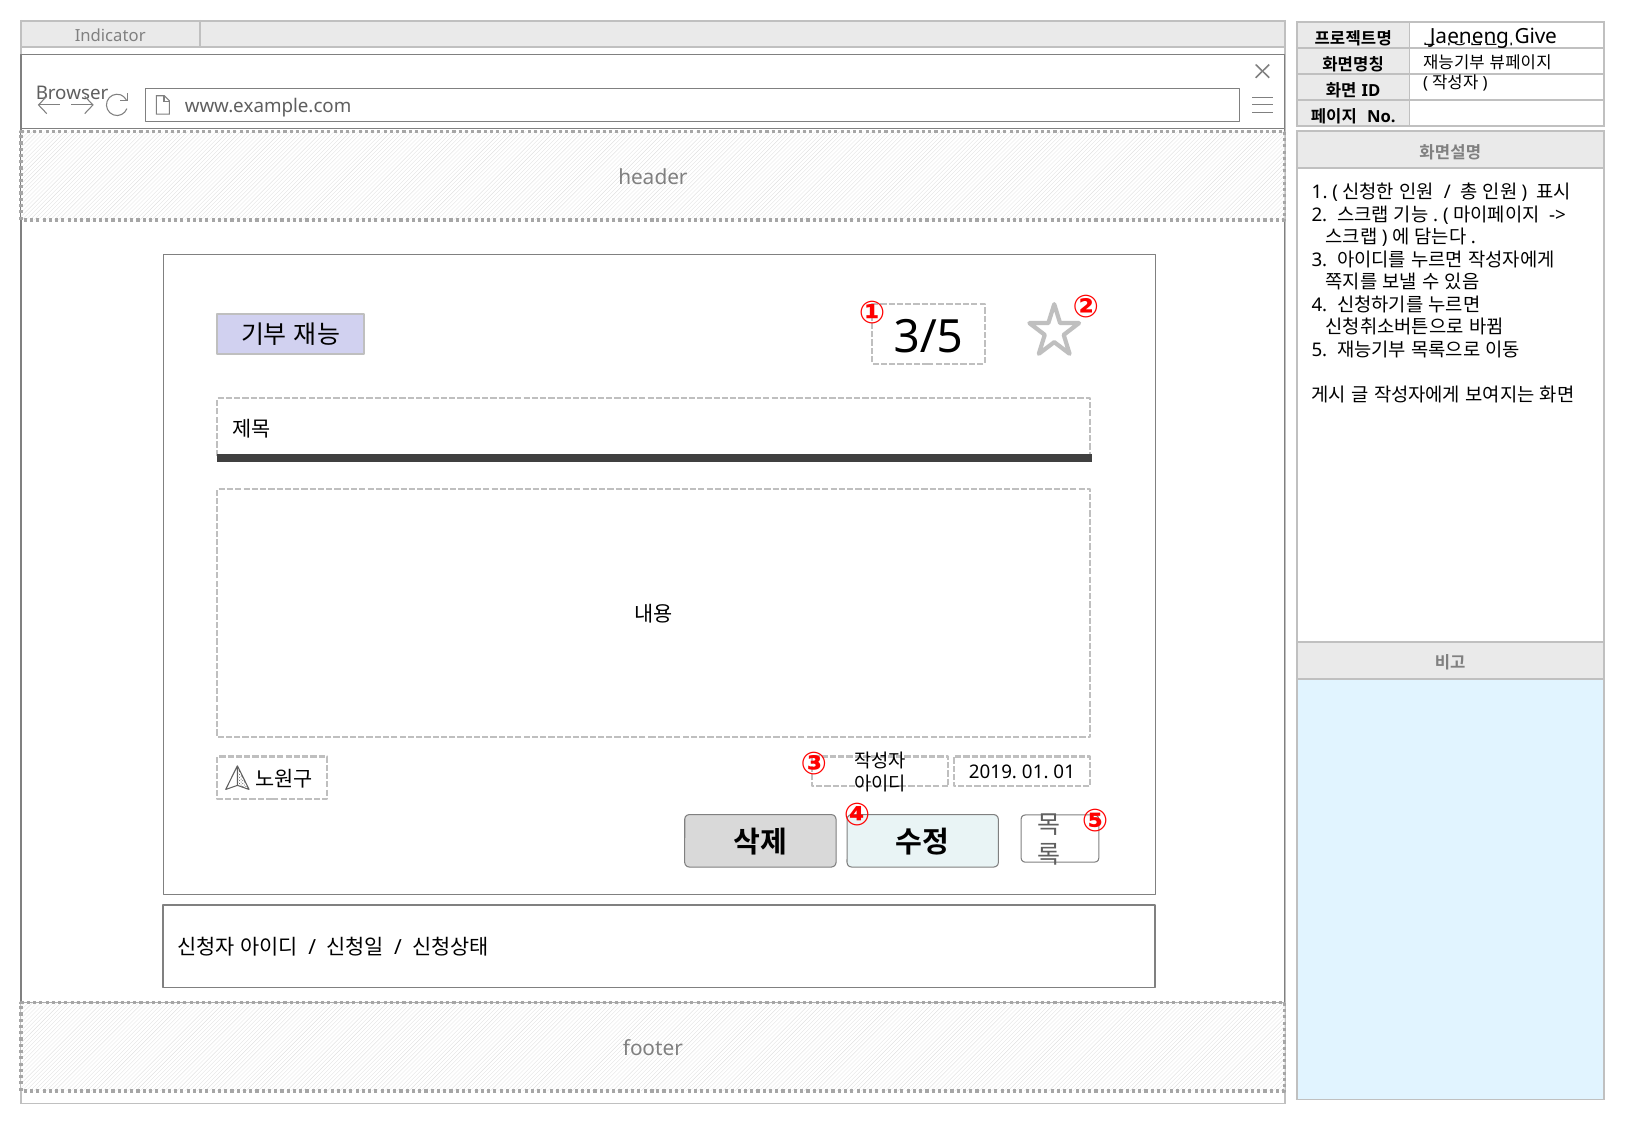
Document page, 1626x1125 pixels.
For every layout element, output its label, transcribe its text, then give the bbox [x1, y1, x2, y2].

text_box 재능기부 뷰페이지 (작성자) [1408, 53, 1614, 90]
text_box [217, 756, 328, 800]
text_box footer [19, 1008, 1287, 1093]
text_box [20, 54, 1286, 1003]
text_box (신청한 인원 / 총 인원) 표시 스크랩 기능. (마이페이지 -> 스크랩)에 담는다. 아이디를 누르면 작성자에게 쪽지를 보낼 수 있음 신청하기를 누르면 신청취소버튼으로 바뀜 재능기부 목록으로 이동 게시 글 작성자에게 보여지는 화면 [1296, 172, 1602, 413]
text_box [684, 814, 999, 868]
